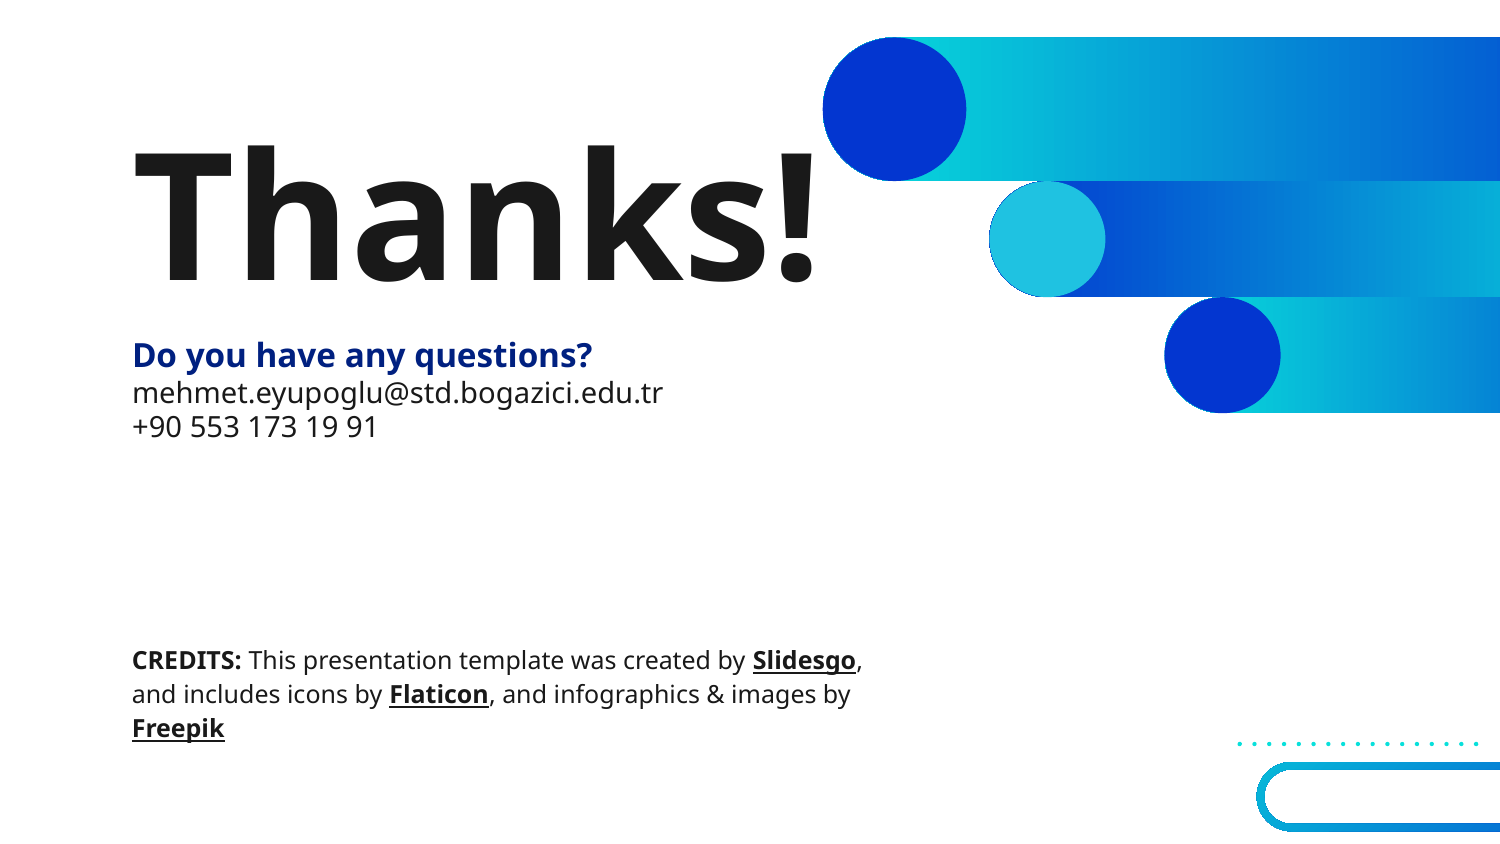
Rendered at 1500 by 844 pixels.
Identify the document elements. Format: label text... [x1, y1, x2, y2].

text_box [989, 190, 1500, 298]
subtitle Do you have any questions? mehmet.eyupoglu@std.bogazici.edu.tr +90 553 173 19 91 [116, 302, 847, 476]
title Thanks! [116, 88, 847, 302]
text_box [1164, 296, 1500, 414]
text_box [822, 37, 1500, 182]
